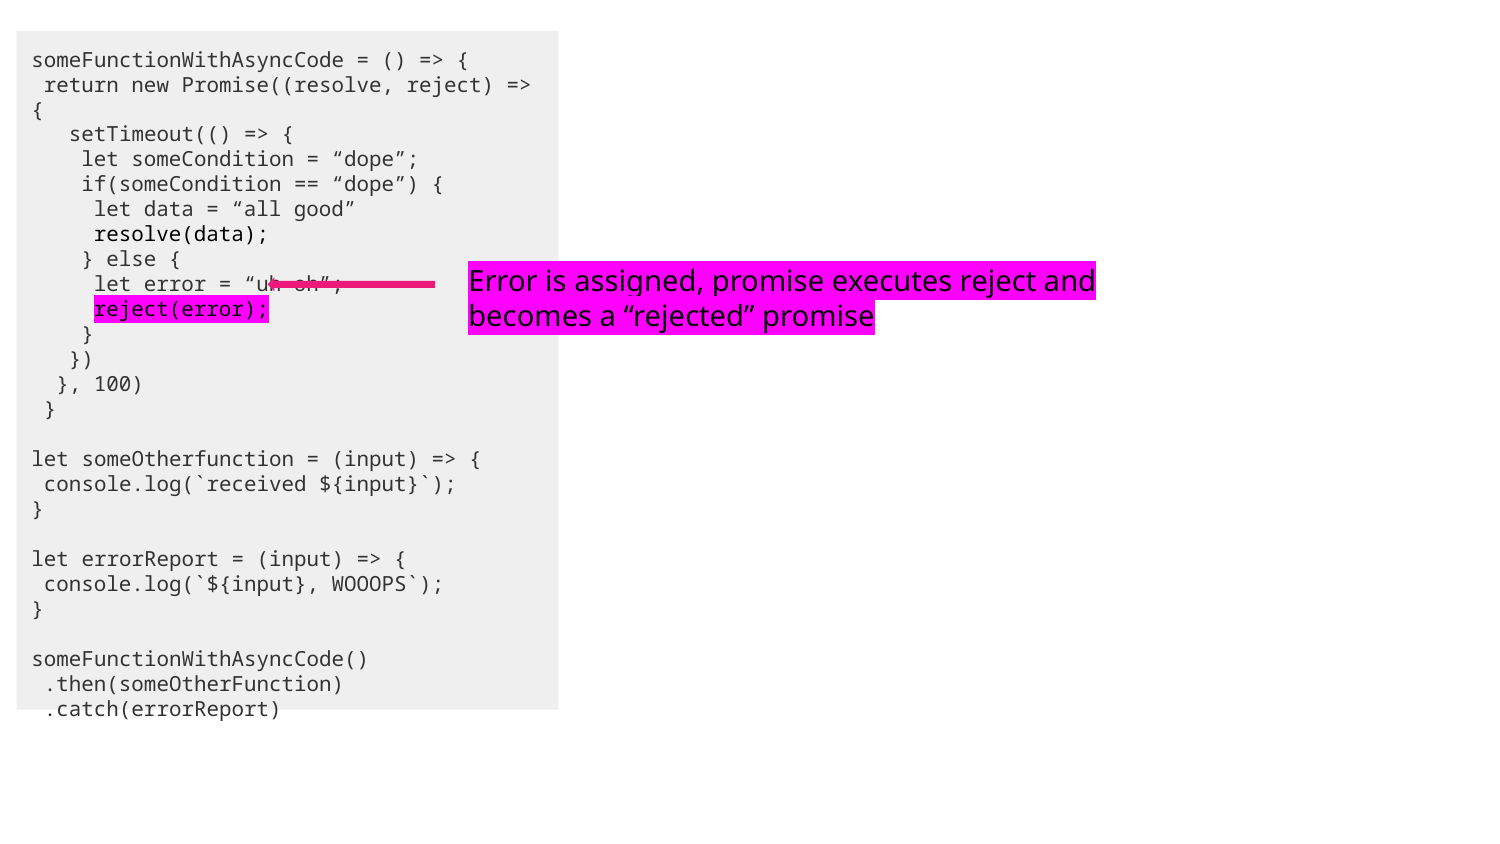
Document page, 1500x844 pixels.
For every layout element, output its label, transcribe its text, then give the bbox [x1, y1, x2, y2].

text_box Error is assigned, promise executes reject and becomes a “rejected” promise [453, 247, 1188, 312]
list someFunctionWithAsyncCode = () => { return new Promise((resolve, reject) => { setTimeout(() => { let someCondition = “dope”; if(someCondition == “dope”) { let data = “all good” resolve(data); } else { let error = “uh-oh”; reject(error); } }) }, 100) } let someOtherfunction = (input) => { console.log(`received ${input}`); } let errorReport = (input) => { console.log(`${input}, WOOOPS`); } someFunctionWithAsyncCode() .then(someOtherFunction) .catch(errorReport) [16, 31, 559, 710]
text_box [267, 277, 436, 292]
